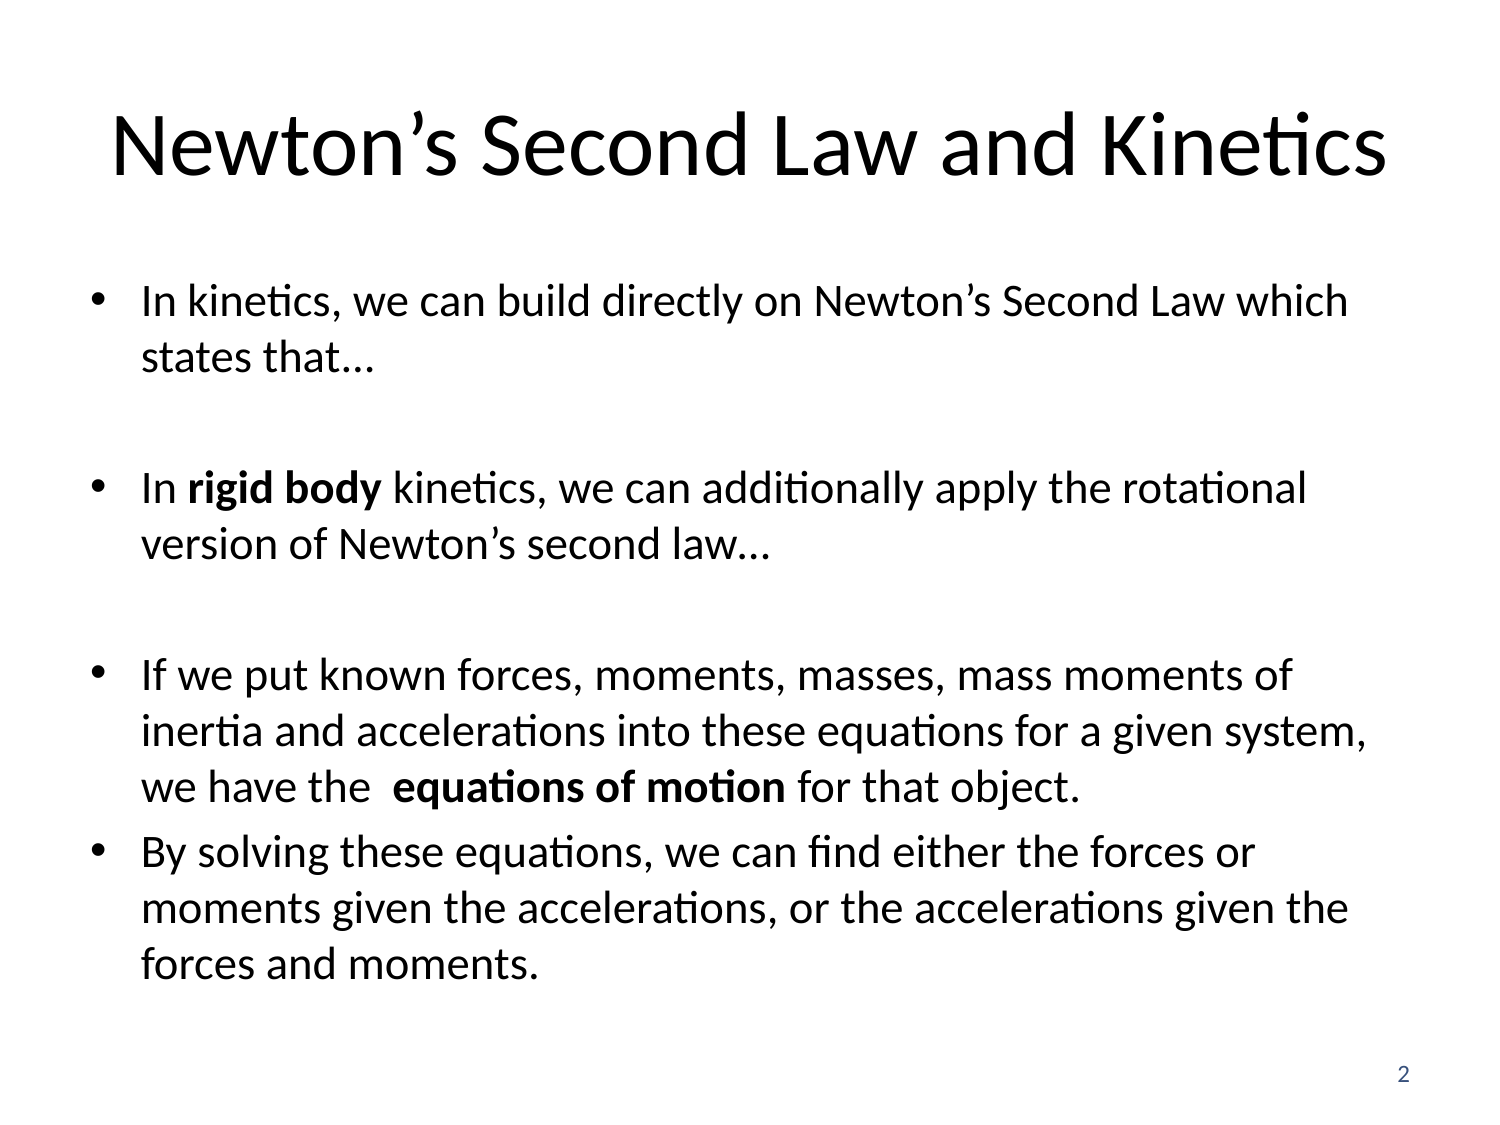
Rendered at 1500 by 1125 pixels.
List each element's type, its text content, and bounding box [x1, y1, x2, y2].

title Newton’s Second Law and Kinetics [75, 45, 1425, 233]
slide_number 2 [1074, 1042, 1425, 1103]
